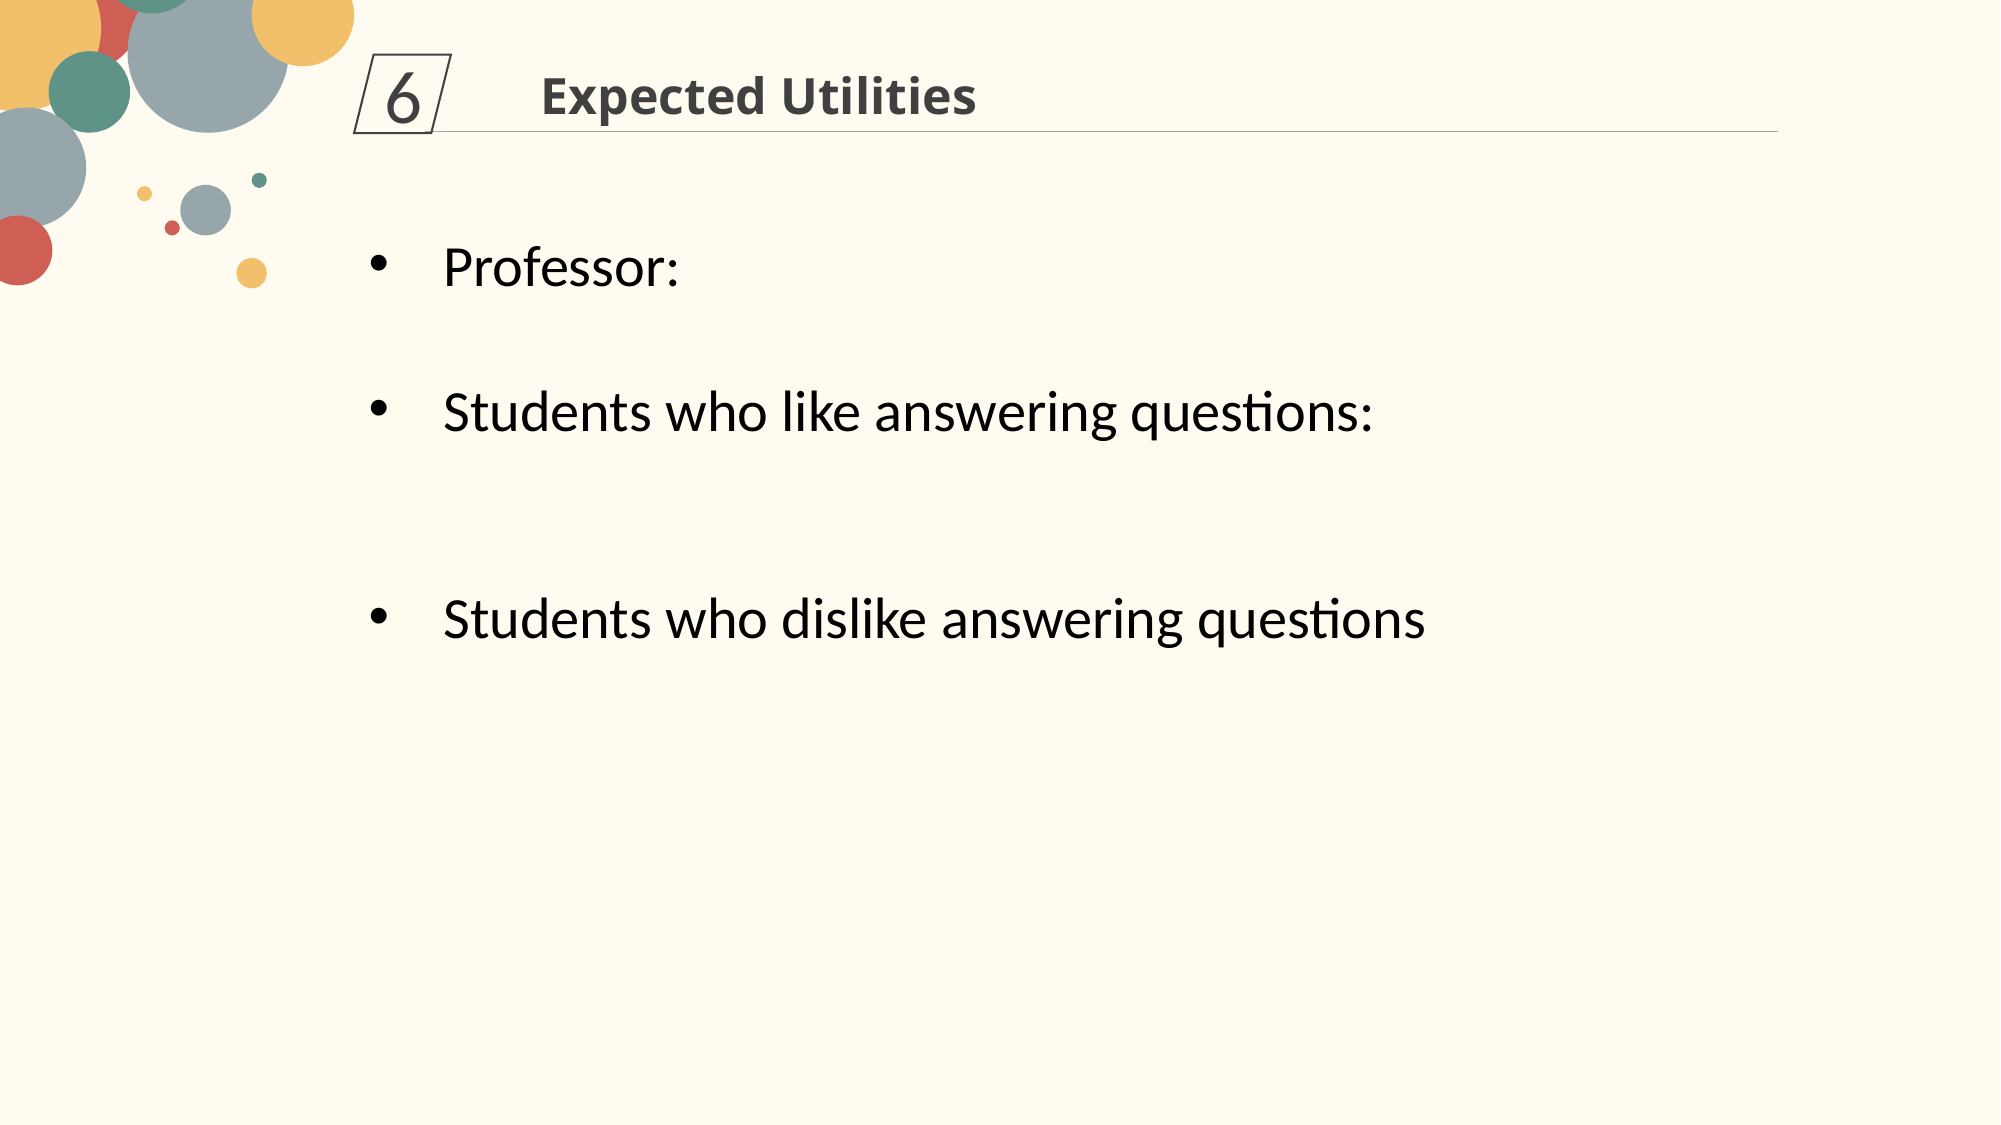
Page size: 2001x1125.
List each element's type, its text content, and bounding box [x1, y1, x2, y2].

text_box Expected Utilities [525, 57, 1296, 131]
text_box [0, 0, 355, 289]
text_box 6 [355, 53, 453, 135]
